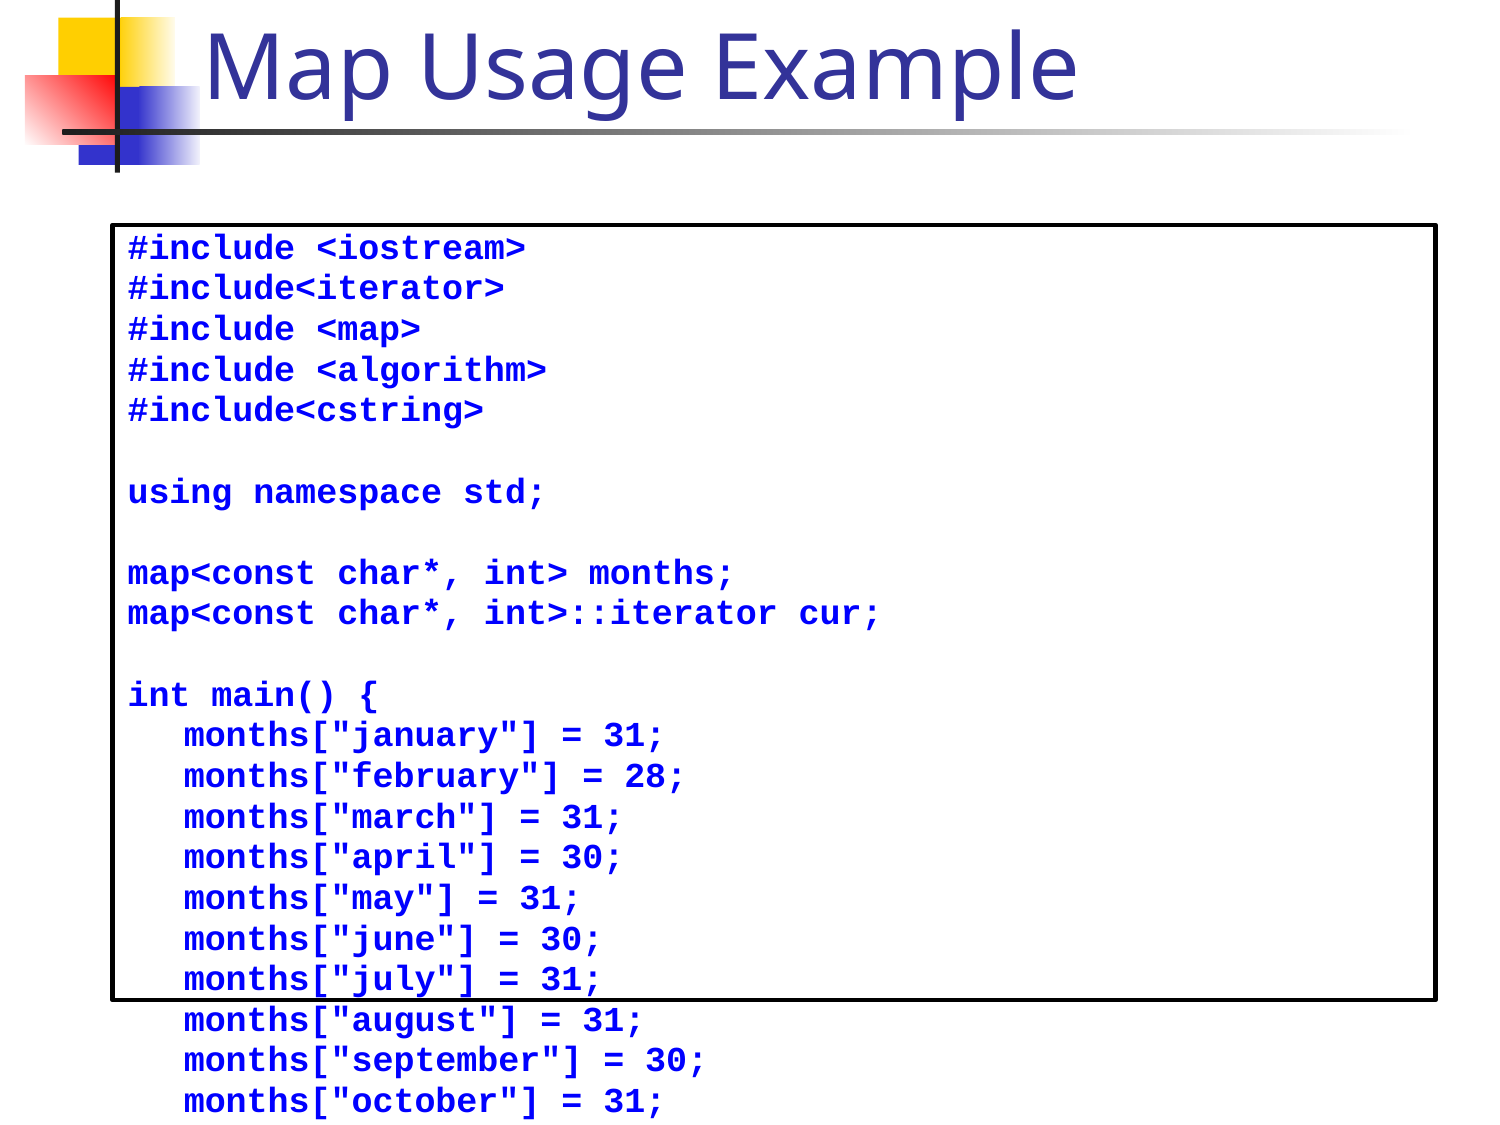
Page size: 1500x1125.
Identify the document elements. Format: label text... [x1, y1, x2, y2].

list #include <iostream> #include<iterator> #include <map> #include <algorithm> #include<cstring> using namespace std; map<const char*, int> months; map<const char*, int>::iterator cur; int main() { months["january"] = 31; months["february"] = 28; months["march"] = 31; months["april"] = 30; months["may"] = 31; months["june"] = 30; months["july"] = 31; months["august"] = 31; months["september"] = 30; months["october"] = 31; months["november"] = 30; months["december"] = 31; cout << "june: " << months["june"] << endl; cur = months.find("june"); cout << "Month " << cur->first<< ":" << cur->second << endl; } [112, 224, 1436, 1000]
title Map Usage Example [187, 0, 1466, 125]
